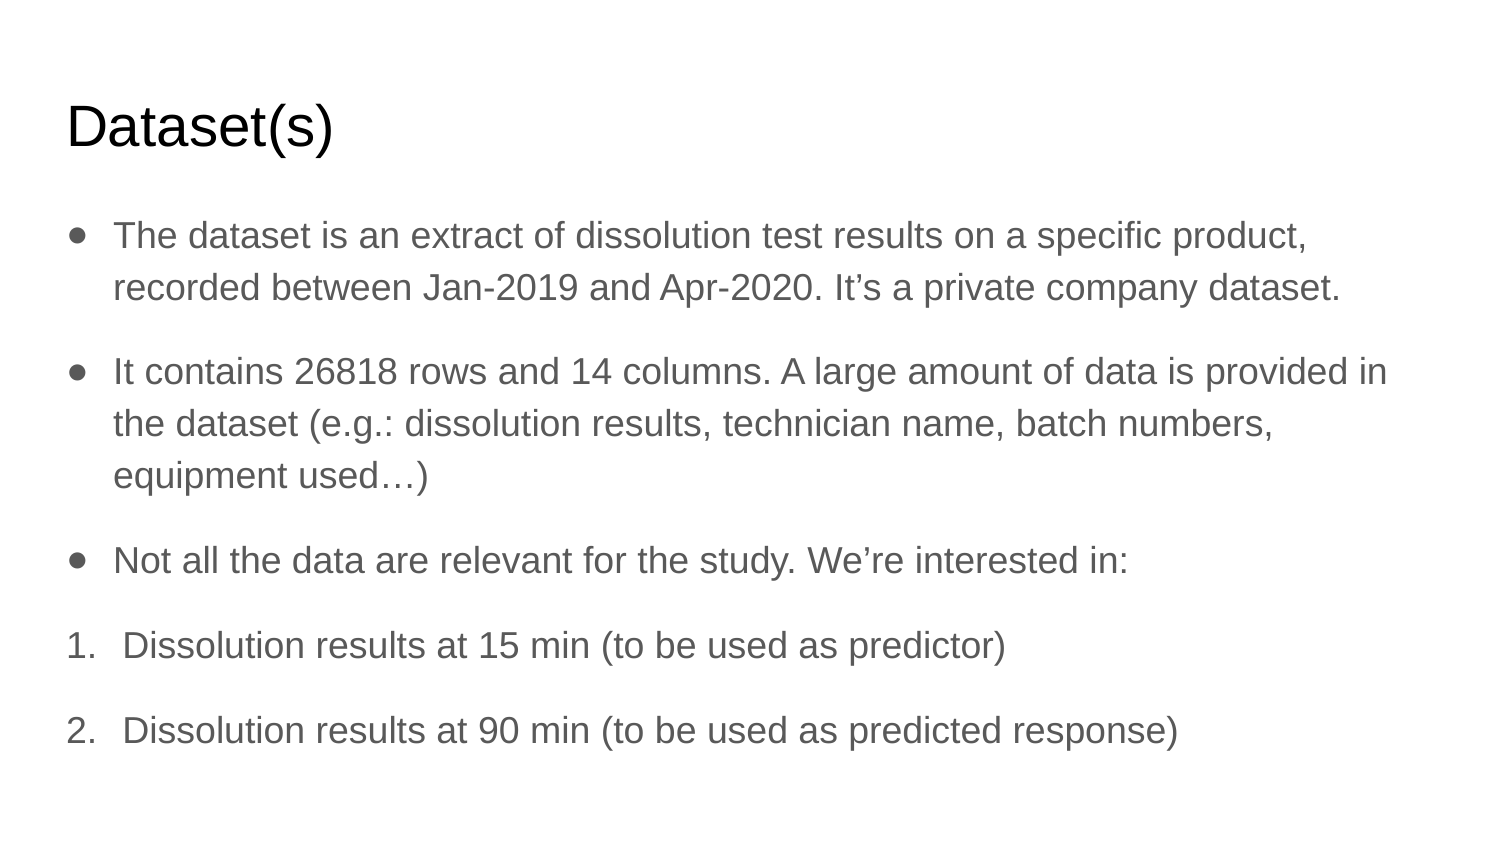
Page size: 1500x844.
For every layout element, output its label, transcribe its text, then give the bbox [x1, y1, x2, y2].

list The dataset is an extract of dissolution test results on a specific product, recorded between Jan-2019 and Apr-2020. It’s a private company dataset. It contains 26818 rows and 14 columns. A large amount of data is provided in the dataset (e.g.: dissolution results, technician name, batch numbers, equipment used…) Not all the data are relevant for the study. We’re interested in: Dissolution results at 15 min (to be used as predictor) Dissolution results at 90 min (to be used as predicted response) [51, 189, 1449, 750]
title Dataset(s) [51, 72, 1449, 167]
